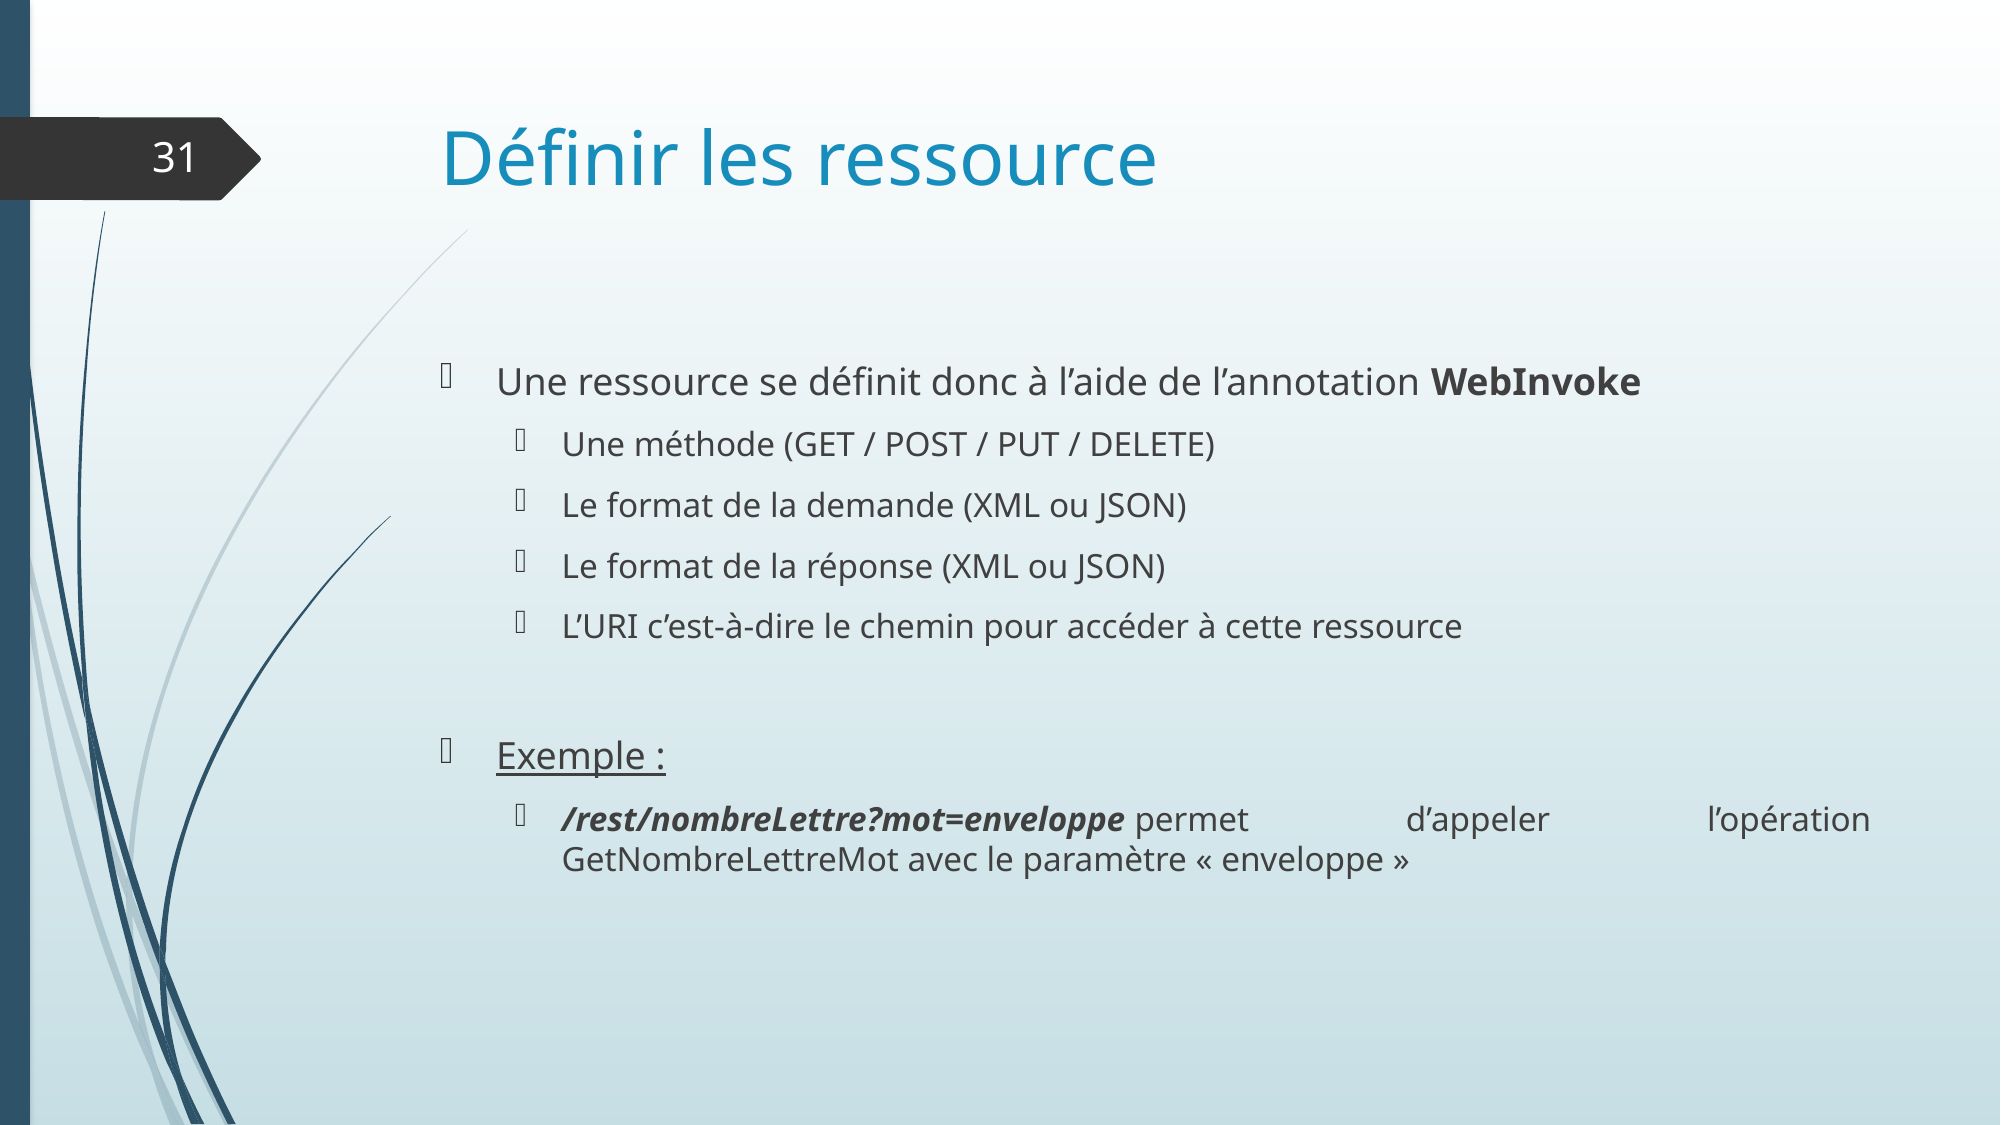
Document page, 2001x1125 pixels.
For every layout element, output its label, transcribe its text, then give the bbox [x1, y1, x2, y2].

list Une ressource se définit donc à l’aide de l’annotation WebInvoke Une méthode (GET / POST / PUT / DELETE) Le format de la demande (XML ou JSON) Le format de la réponse (XML ou JSON) L’URI c’est-à-dire le chemin pour accéder à cette ressource Exemple : /rest/nombreLettre?mot=enveloppe permet d’appeler l’opération GetNombreLettreMot avec le paramètre « enveloppe » [424, 350, 1888, 970]
slide_number 31 [87, 129, 216, 190]
title Définir les ressource [425, 102, 1888, 313]
